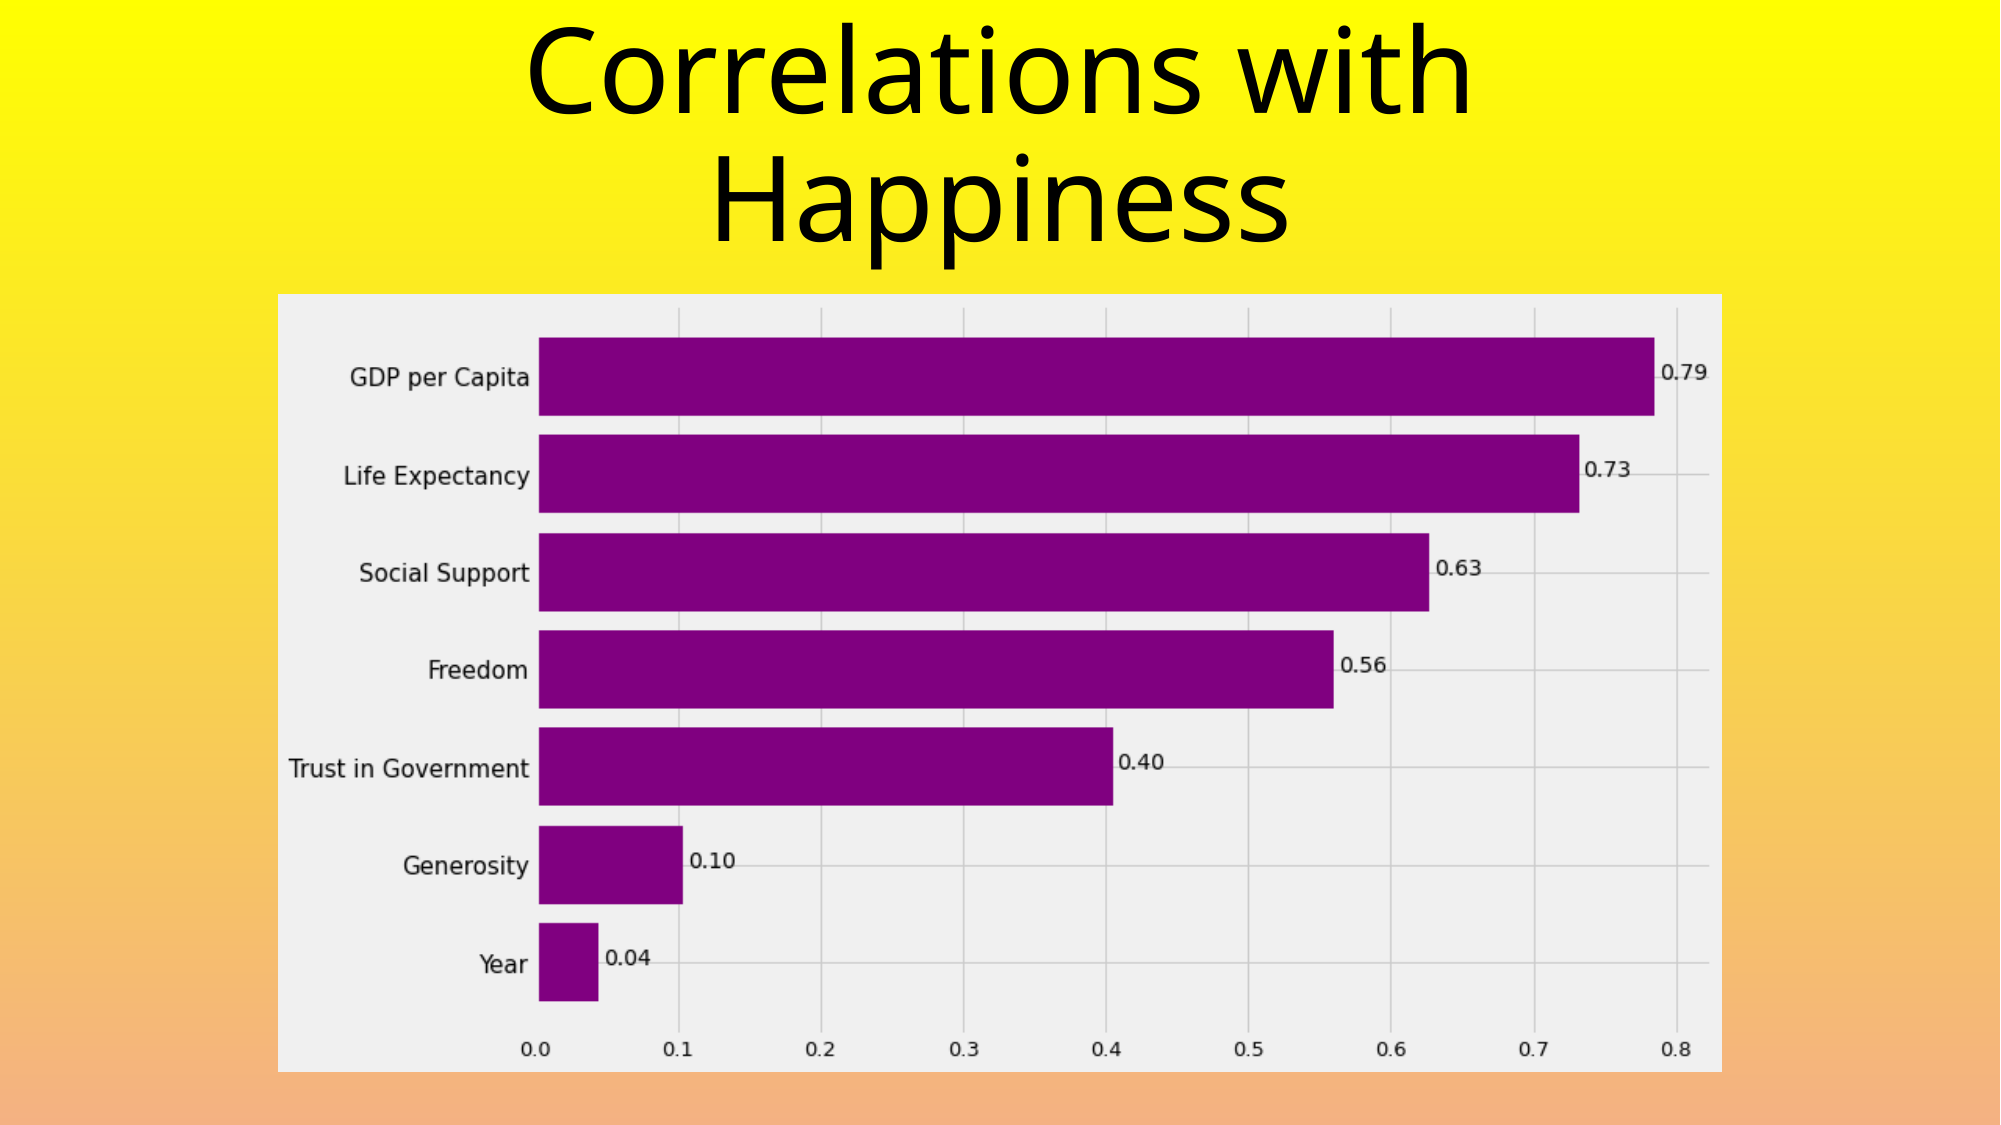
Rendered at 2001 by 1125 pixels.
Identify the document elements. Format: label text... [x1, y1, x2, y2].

title Correlations with Happiness [249, 3, 1750, 275]
picture [278, 294, 1722, 1072]
